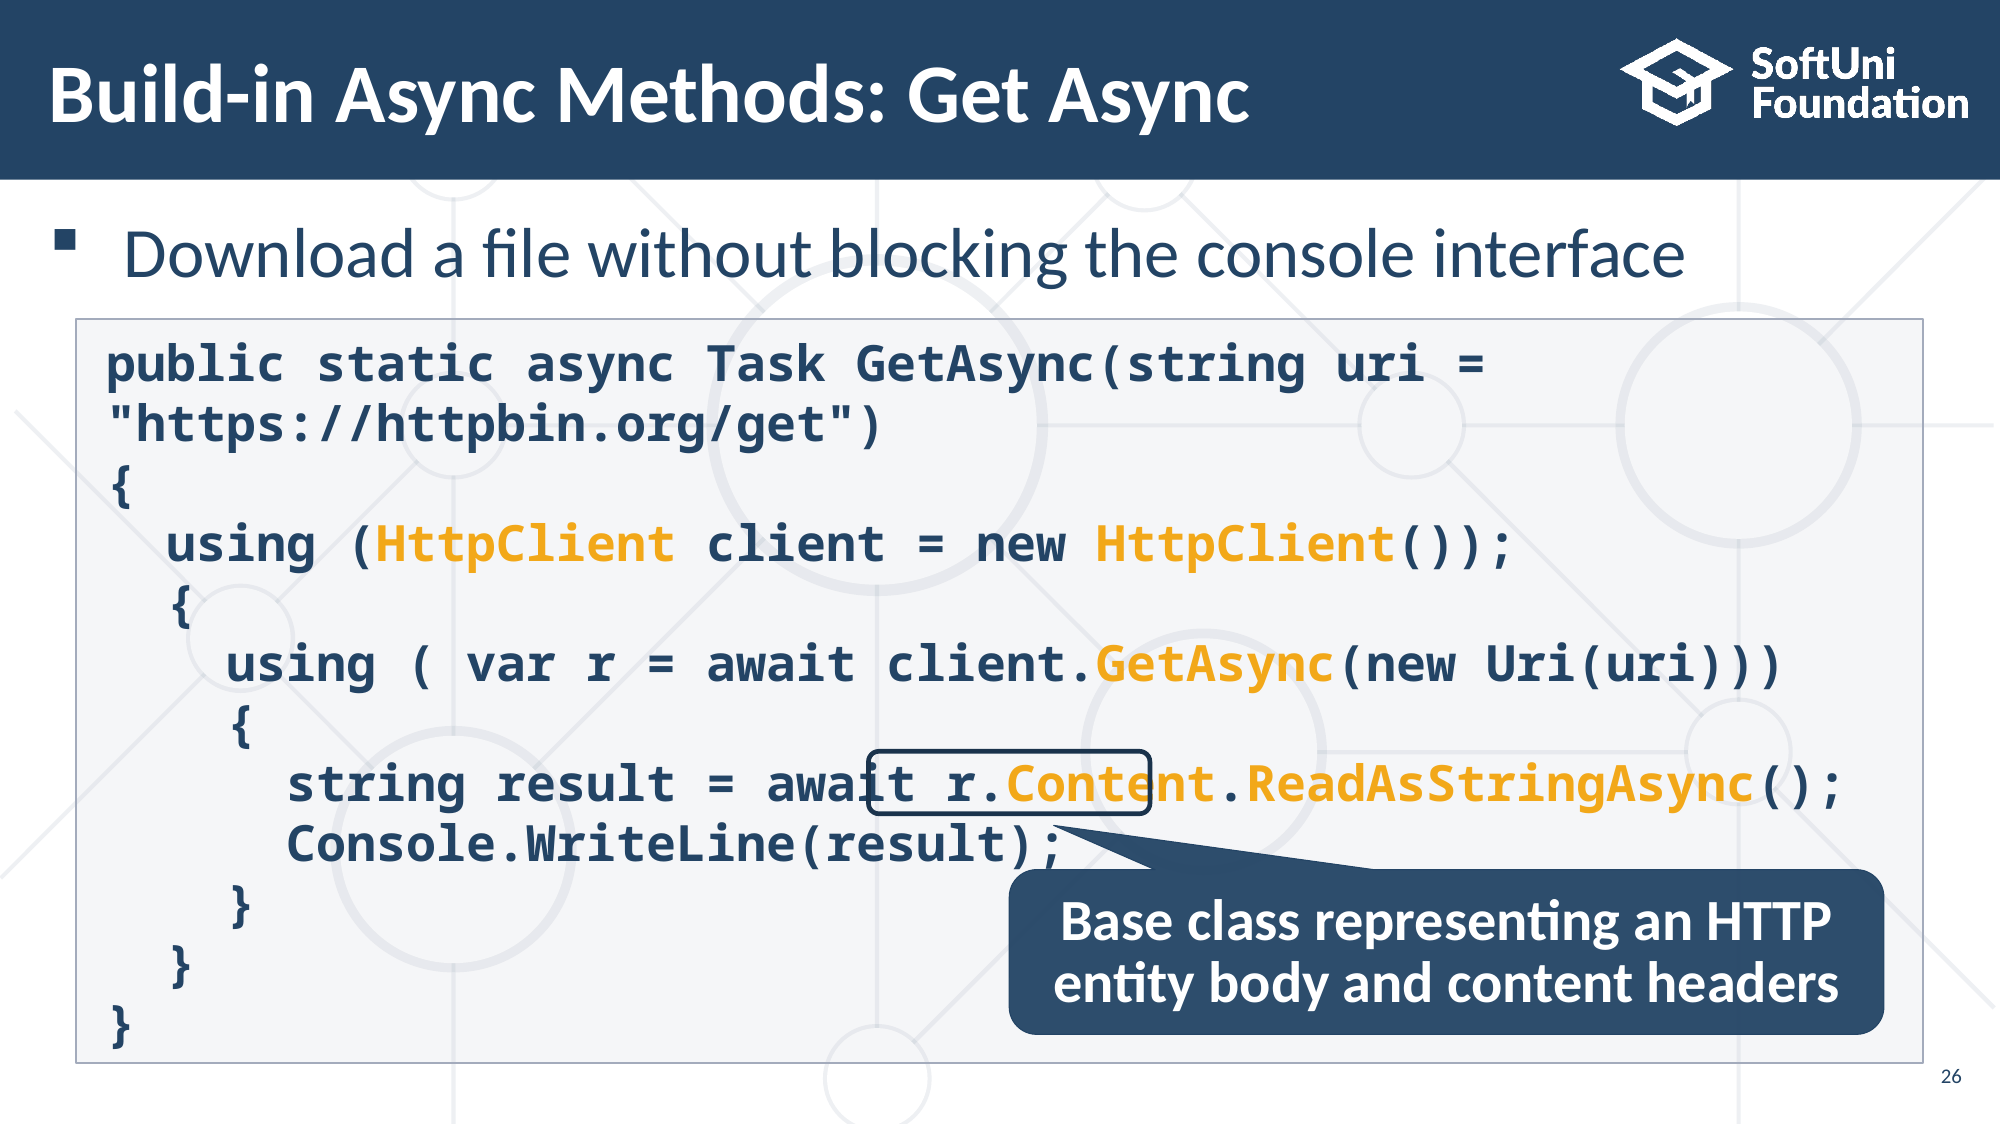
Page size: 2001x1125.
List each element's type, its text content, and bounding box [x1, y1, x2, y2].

text_box Base class representing an HTTP entity body and content headers [1009, 825, 1884, 1035]
slide_number 26 [1897, 1049, 1968, 1101]
text_box public static async Task GetAsync(string uri = "https://httpbin.org/get") { using (HttpClient client = new HttpClient()); { using ( var r = await client.GetAsync(new Uri(uri))) { string result = await r.Content.ReadAsStringAsync(); Console.WriteLine(result); } } } [75, 319, 1924, 1063]
picture [1619, 38, 1968, 126]
list Download a file without blocking the console interface [31, 196, 1970, 320]
text_box [866, 749, 1153, 816]
title Build-in Async Methods: Get Async [31, 16, 1591, 162]
